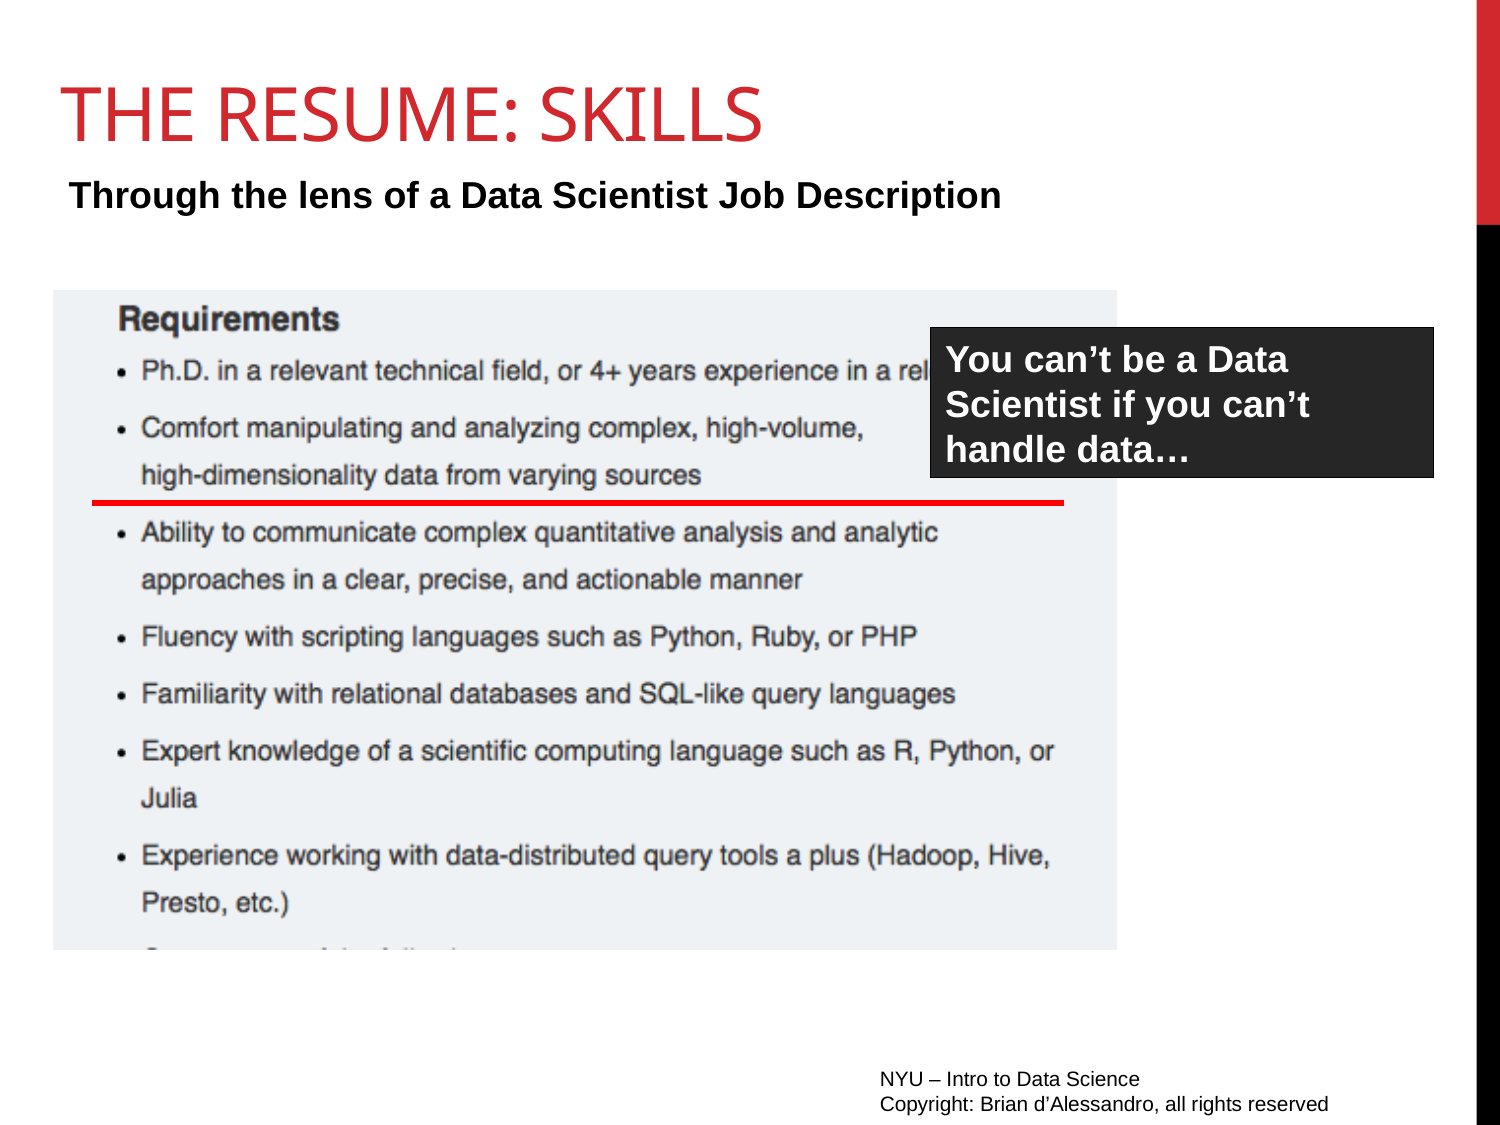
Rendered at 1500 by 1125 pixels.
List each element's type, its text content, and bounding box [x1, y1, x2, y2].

text_box Through the lens of a Data Scientist Job Description [53, 163, 1198, 224]
title The resume: skills [45, 0, 1106, 164]
text_box You can’t be a Data Scientist if you can’t handle data… [1126, 327, 1434, 478]
picture [53, 290, 1118, 951]
